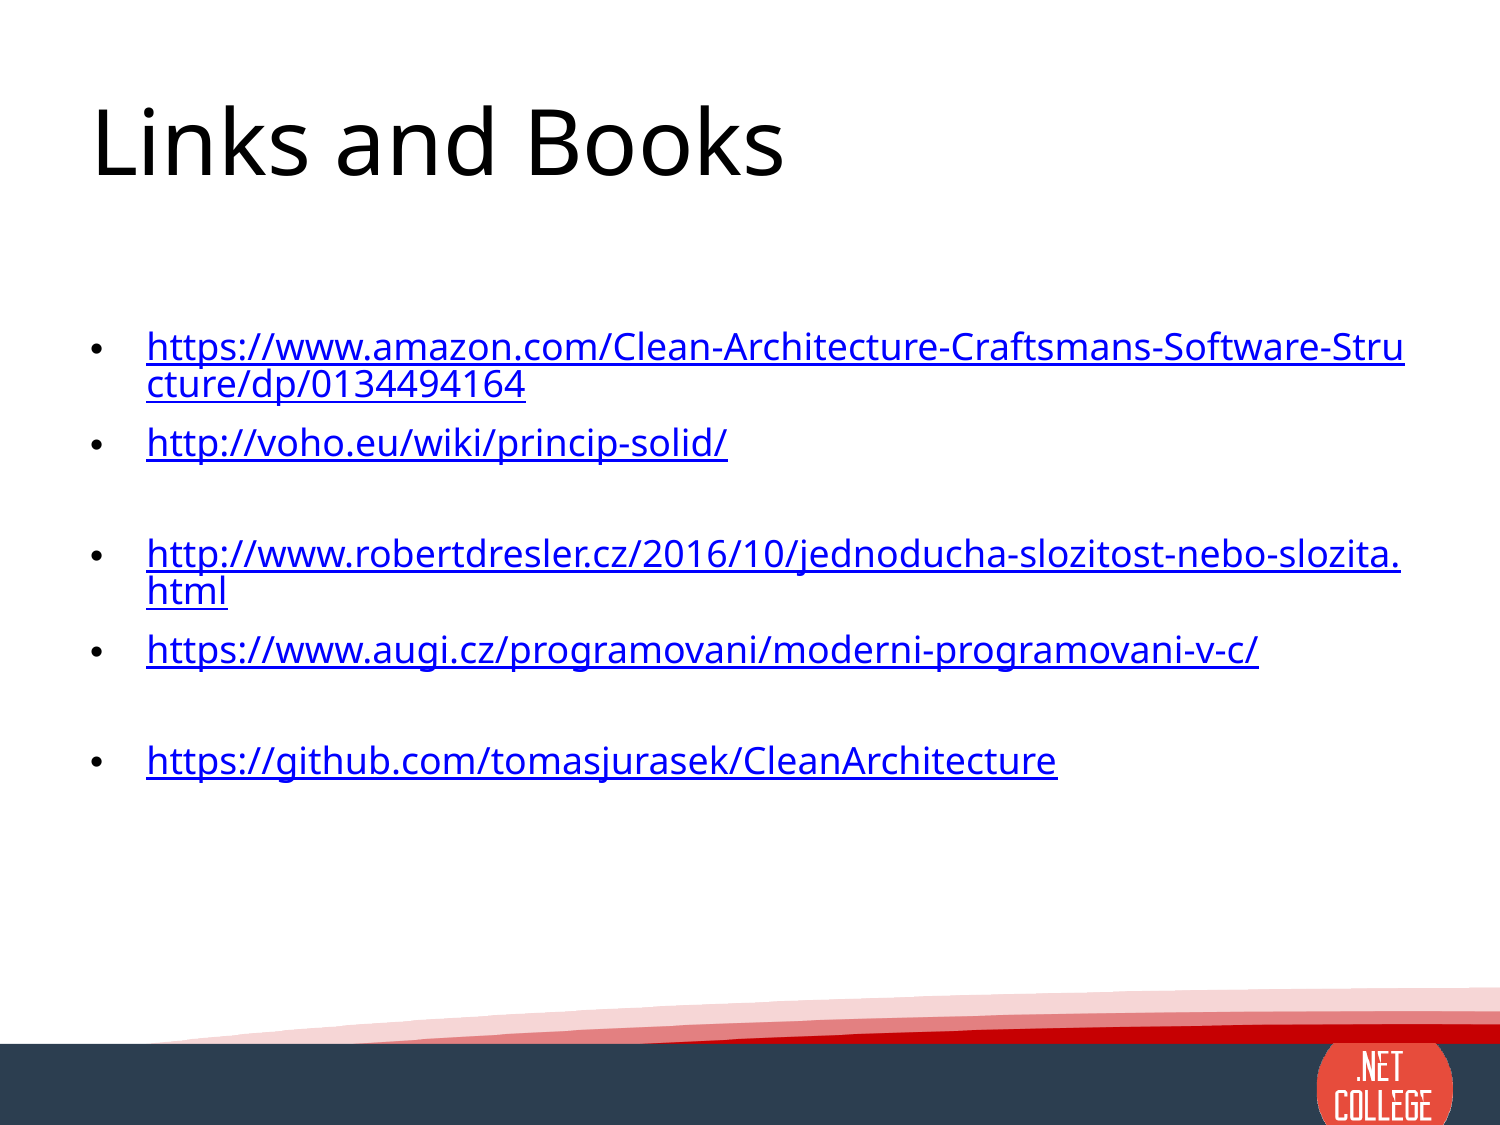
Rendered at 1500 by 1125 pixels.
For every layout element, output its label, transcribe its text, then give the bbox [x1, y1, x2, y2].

picture [53, 987, 1500, 1125]
list https://www.amazon.com/Clean-Architecture-Craftsmans-Software-Structure/dp/0134494164 http://voho.eu/wiki/princip-solid/ http://www.robertdresler.cz/2016/10/jednoducha-slozitost-nebo-slozita.html https://www.augi.cz/programovani/moderni-programovani-v-c/ https://github.com/tomasjurasek/CleanArchitecture [75, 262, 1425, 1005]
title Links and Books [75, 45, 1425, 233]
